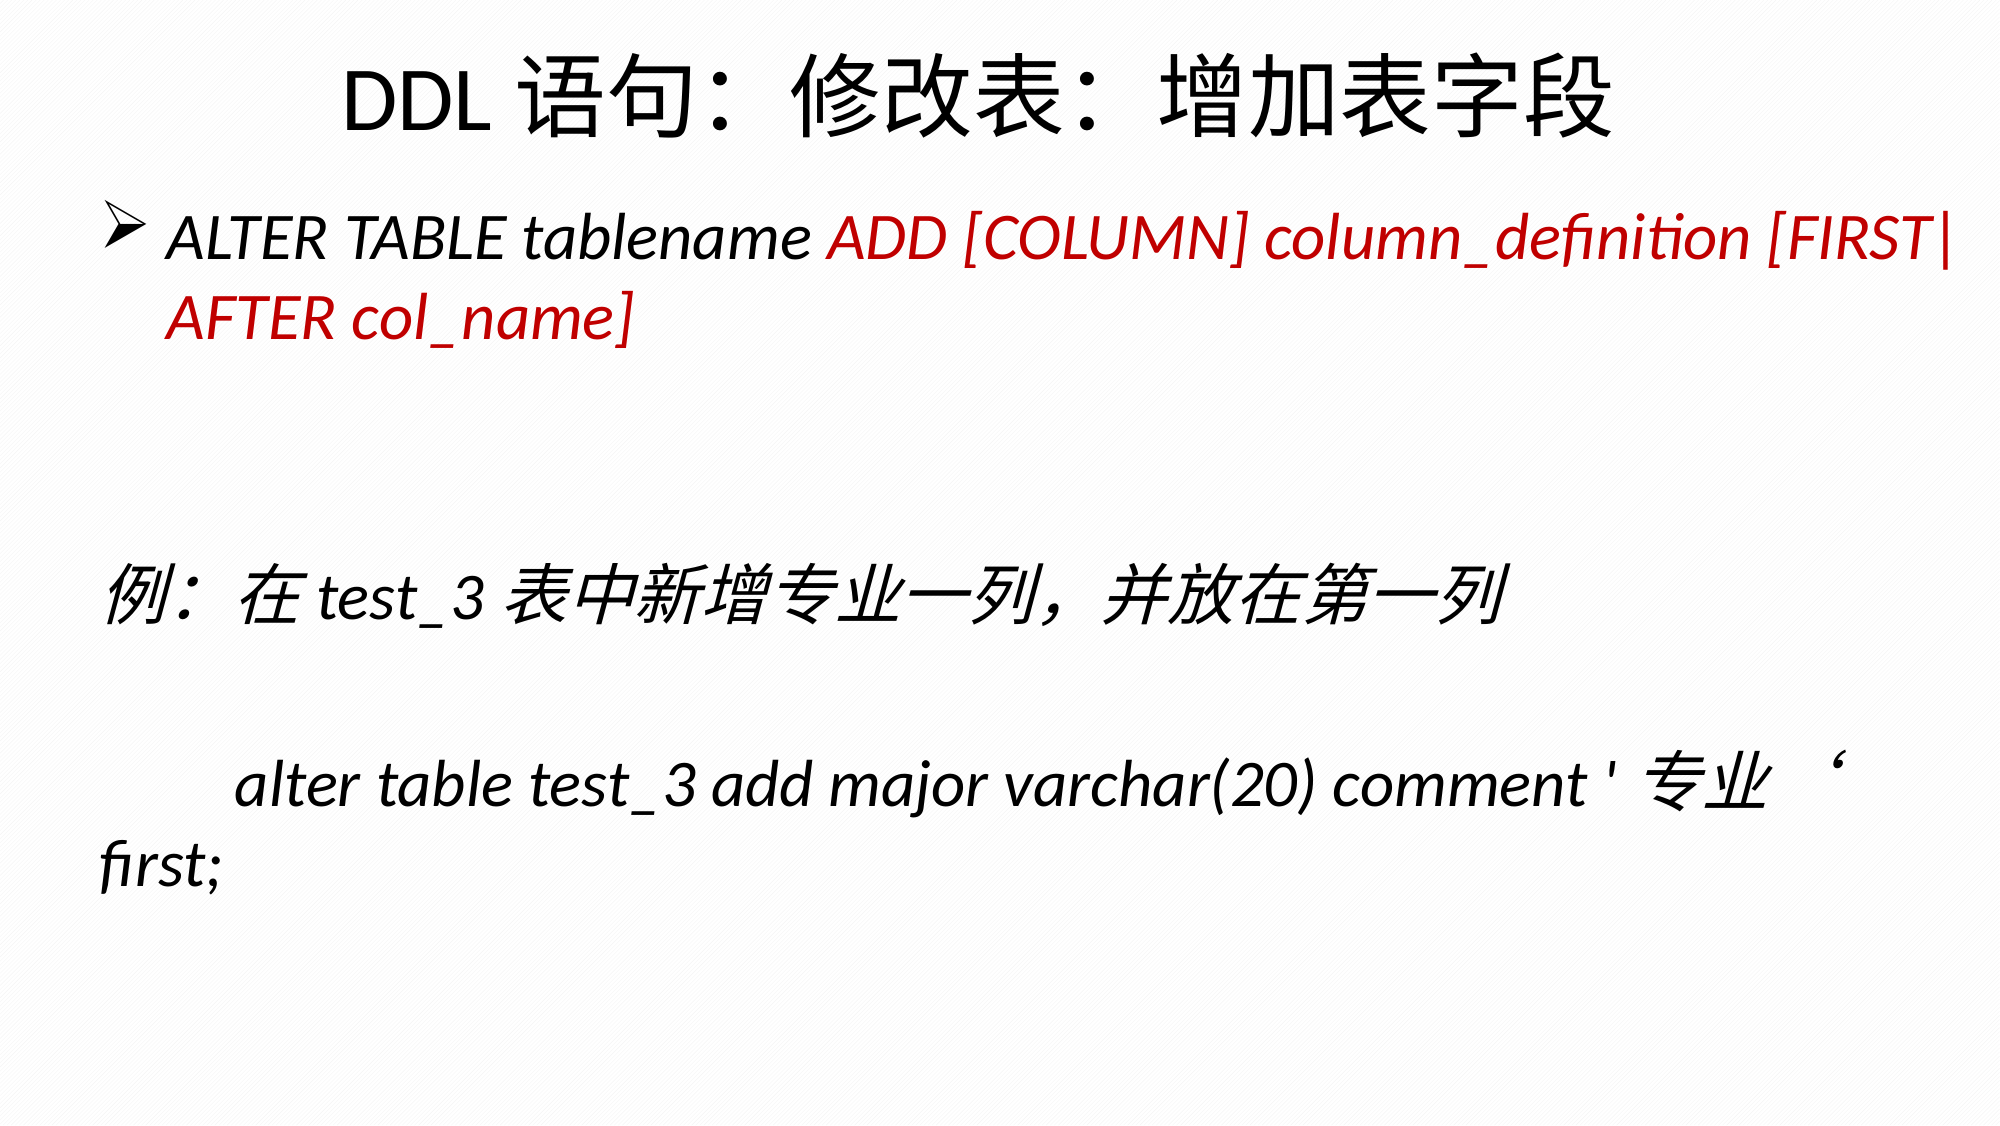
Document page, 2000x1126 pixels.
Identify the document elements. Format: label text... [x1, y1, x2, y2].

title DDL语句：修改表：增加表字段 [78, 0, 1879, 188]
list ALTER TABLE tablename ADD [COLUMN] column_definition [FIRST|AFTER col_name] 例：在test_3表中新增专业一列，并放在第一列 alter table test_3 add major varchar(20) comment '专业‘ first; [82, 184, 2000, 304]
